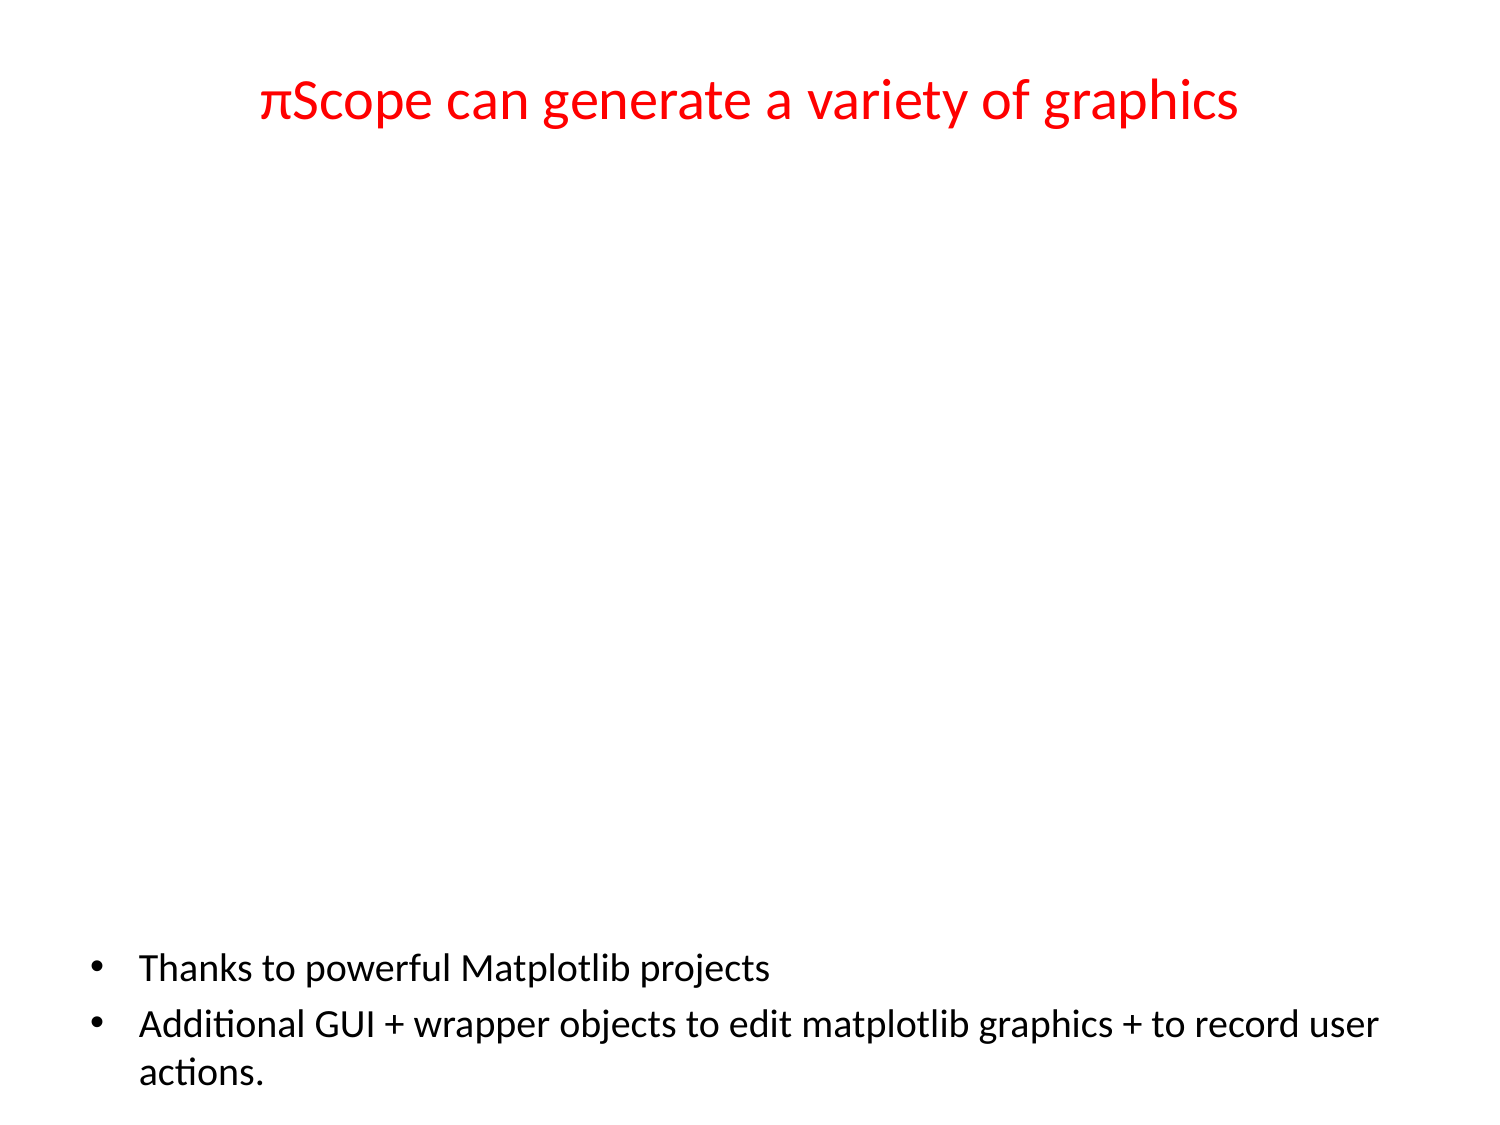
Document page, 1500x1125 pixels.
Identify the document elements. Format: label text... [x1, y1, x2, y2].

title πScope can generate a variety of graphics [75, 45, 1425, 149]
list Thanks to powerful Matplotlib projects Additional GUI + wrapper objects to edit matplotlib graphics + to record user actions. [75, 933, 1425, 1101]
